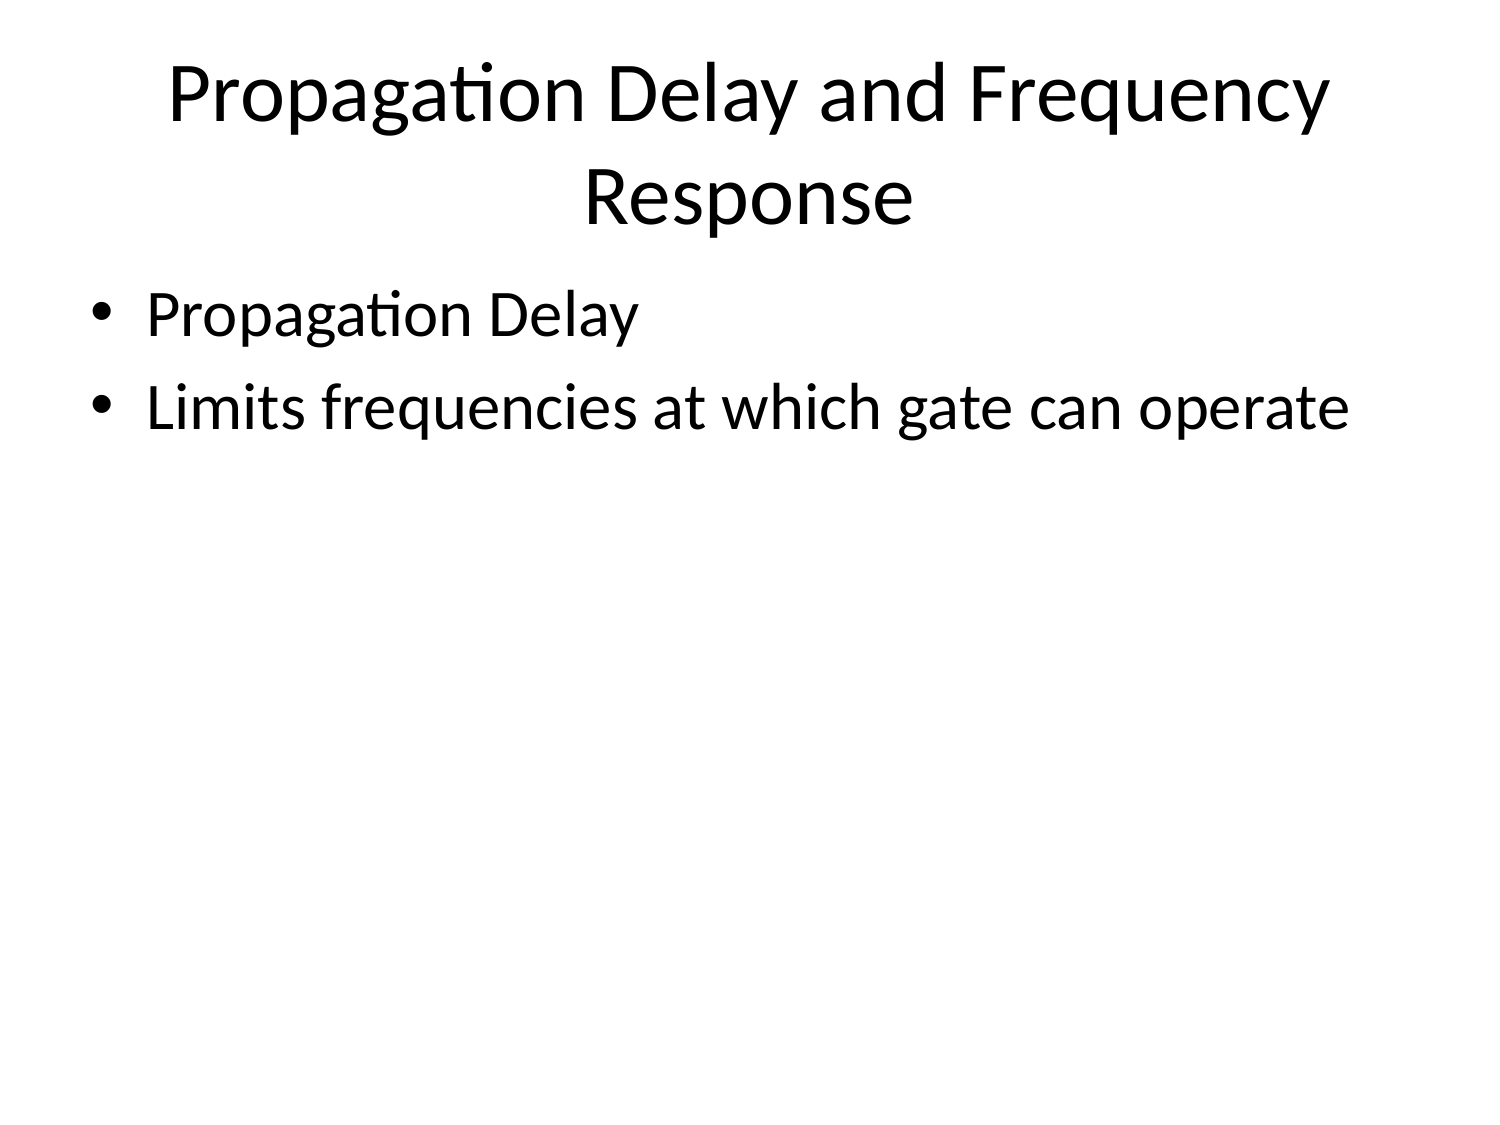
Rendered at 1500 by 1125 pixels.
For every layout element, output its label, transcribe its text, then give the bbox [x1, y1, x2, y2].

title Propagation Delay and Frequency Response [75, 45, 1425, 233]
list Propagation Delay Limits frequencies at which gate can operate [75, 262, 1425, 1005]
